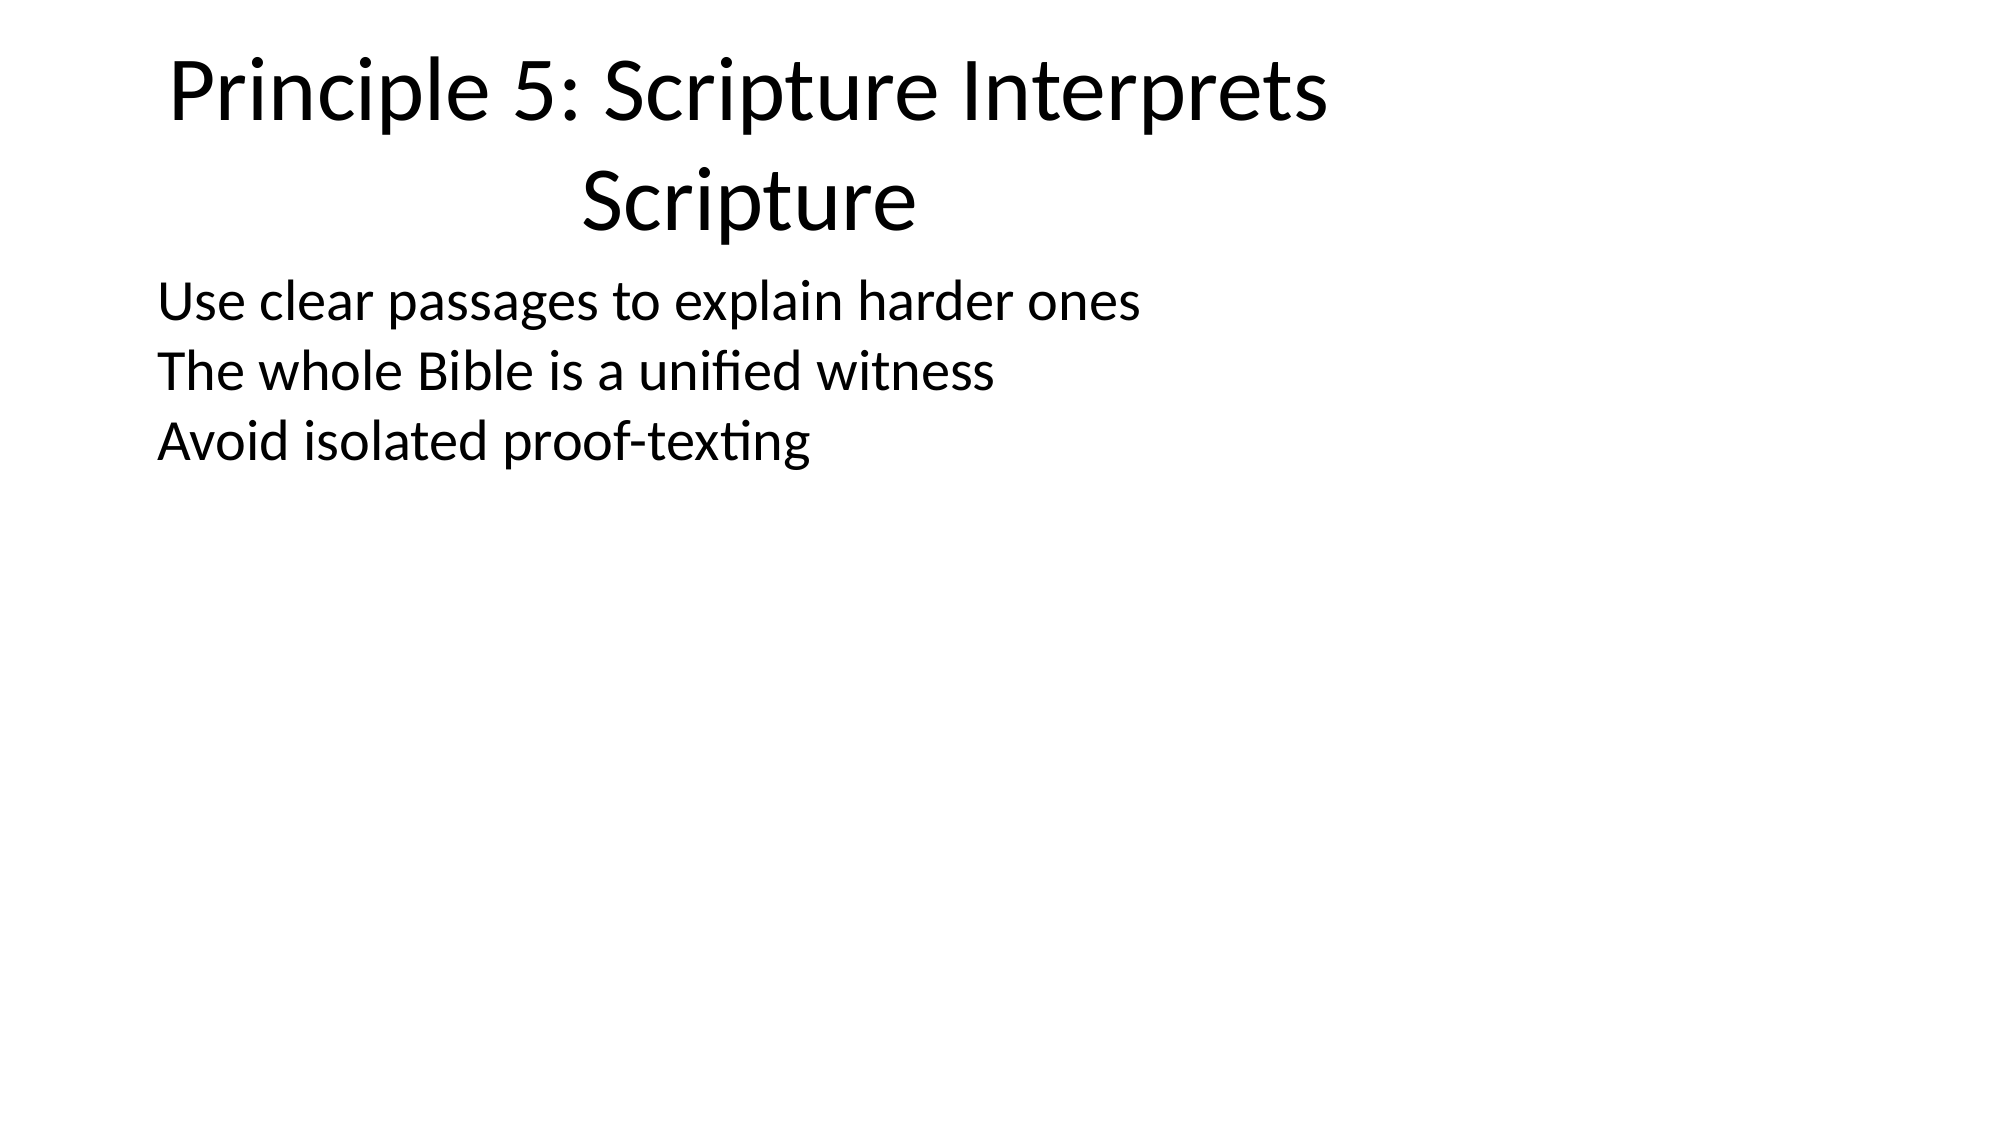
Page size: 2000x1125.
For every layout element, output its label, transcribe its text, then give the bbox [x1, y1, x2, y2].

text_box Use clear passages to explain harder ones The whole Bible is a unified witness Avoid isolated proof-texting [149, 254, 1850, 480]
title Principle 5: Scripture Interprets Scripture [75, 45, 1425, 233]
